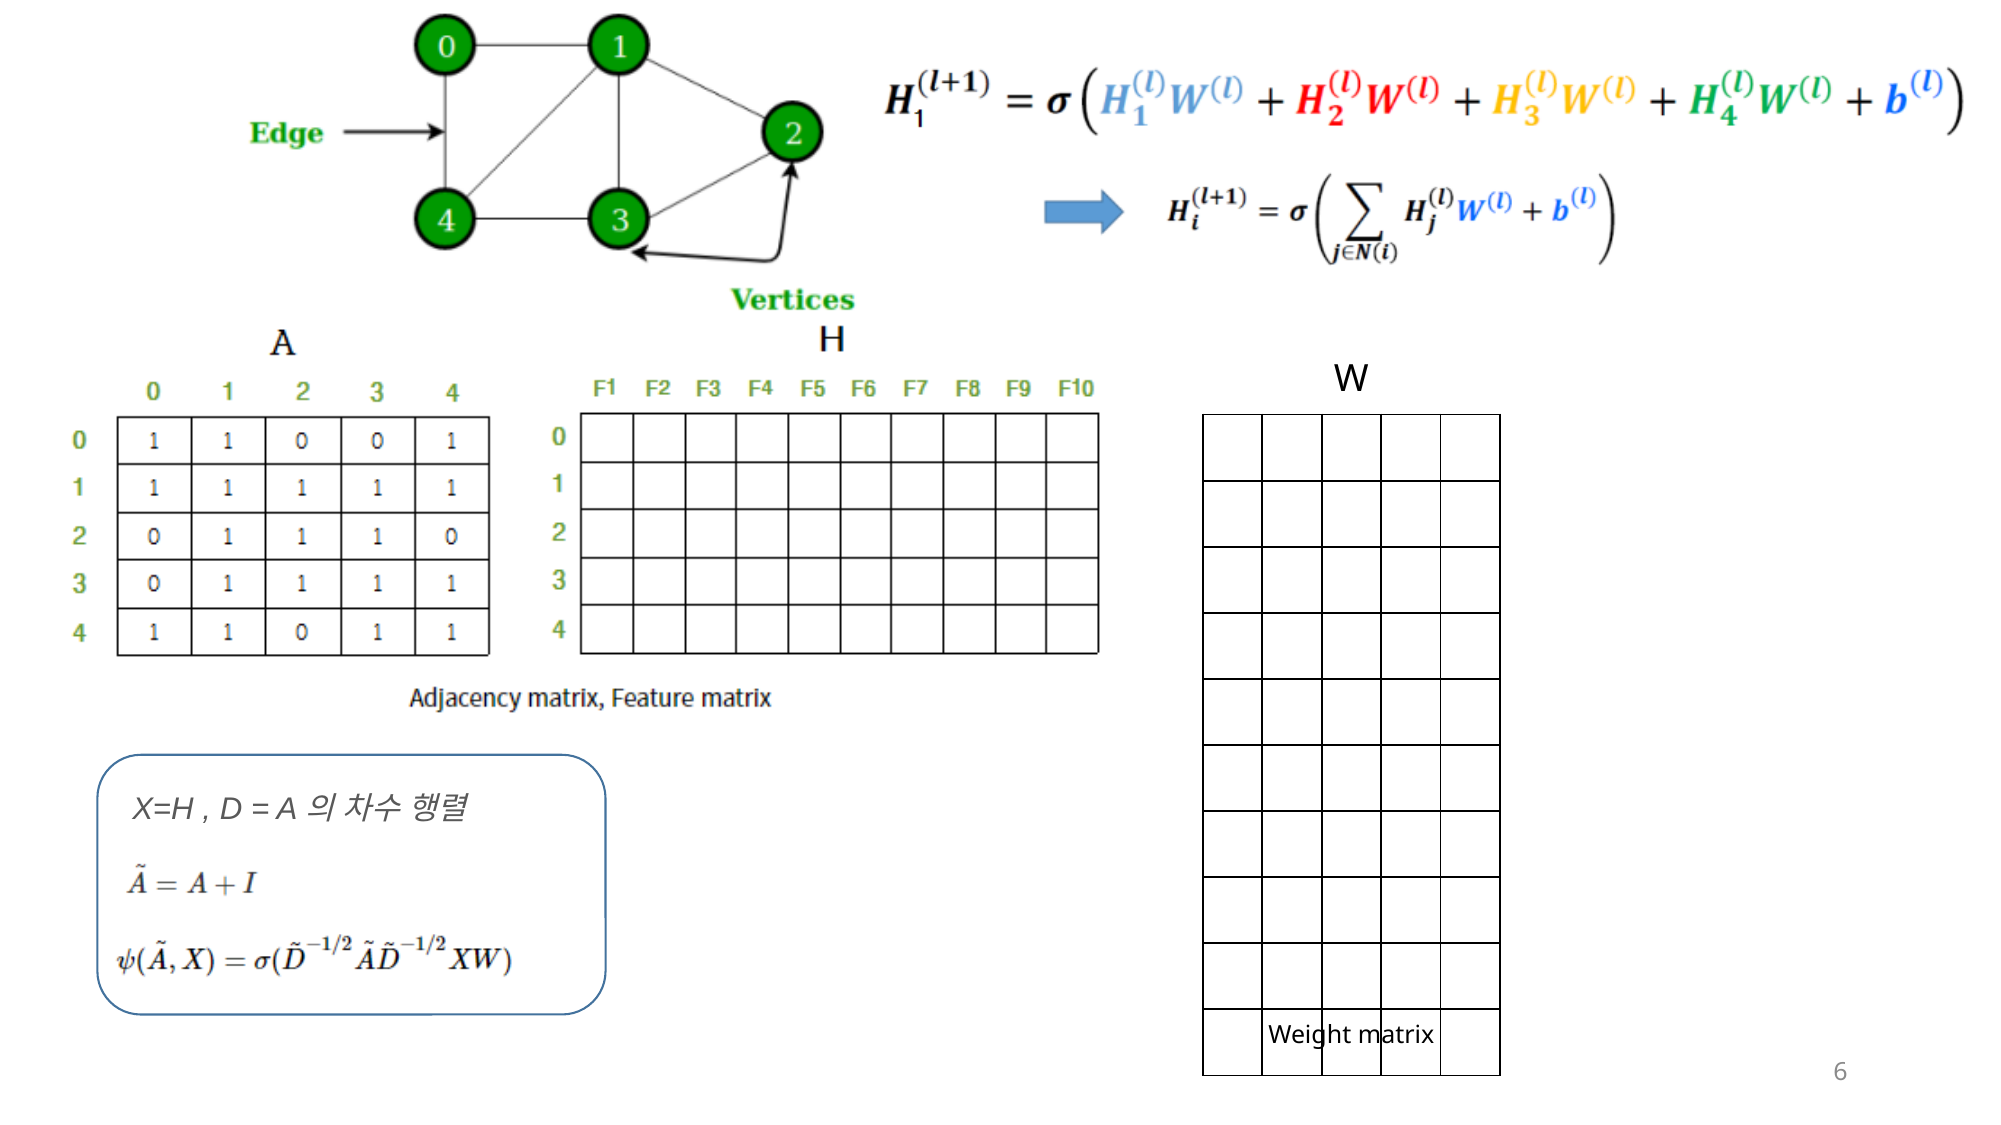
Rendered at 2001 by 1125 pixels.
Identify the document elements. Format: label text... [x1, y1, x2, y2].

table_cell [1323, 878, 1380, 942]
slide_number 6 [1412, 1042, 1863, 1103]
table_cell [1441, 680, 1499, 744]
table_cell [1204, 944, 1261, 1008]
table_cell [1382, 878, 1440, 942]
table_cell [1441, 1010, 1499, 1075]
text_box W [1319, 346, 1384, 407]
table_cell [1204, 746, 1261, 810]
table_header [1263, 415, 1321, 480]
table_cell [1263, 482, 1321, 546]
table_cell [1441, 482, 1499, 546]
table_cell [1263, 878, 1321, 942]
table_cell [1382, 746, 1440, 810]
picture [97, 850, 288, 917]
picture [0, 0, 1984, 728]
table_cell [1263, 812, 1321, 876]
table_cell [1263, 548, 1321, 612]
table_cell [1382, 548, 1440, 612]
table_cell [1323, 614, 1380, 678]
picture [97, 922, 532, 996]
table_cell [1382, 482, 1440, 546]
table_cell [1263, 1057, 1321, 1075]
table_cell [1441, 746, 1499, 810]
table_cell [1323, 1057, 1380, 1075]
table_cell [1441, 878, 1499, 942]
table_cell [1204, 680, 1261, 744]
table_cell [1382, 1057, 1440, 1075]
table_cell [1441, 812, 1499, 876]
table_cell [1323, 680, 1380, 744]
table_cell [1382, 944, 1440, 1008]
text_box [96, 753, 607, 1016]
text_box Weight matrix [1253, 1011, 1450, 1057]
table_cell [1382, 614, 1440, 678]
table_cell [1204, 878, 1261, 942]
table_cell [1441, 548, 1499, 612]
table_cell [1382, 680, 1440, 744]
table_cell [1323, 812, 1380, 876]
table_cell [1204, 1010, 1261, 1075]
table_cell [1204, 548, 1261, 612]
table_cell [1263, 944, 1321, 1008]
table_cell [1263, 614, 1321, 678]
table_header [1441, 415, 1499, 480]
table_header [1323, 415, 1380, 480]
table_cell [1204, 614, 1261, 678]
table_cell [1323, 482, 1380, 546]
table_cell [1263, 746, 1321, 810]
table_cell [1323, 746, 1380, 810]
table_cell [1204, 812, 1261, 876]
table_cell [1323, 548, 1380, 612]
table_cell [1441, 614, 1499, 678]
table_cell [1263, 680, 1321, 744]
table_header [1204, 415, 1261, 480]
table_cell [1204, 482, 1261, 546]
table_cell [1382, 812, 1440, 876]
table_cell [1441, 944, 1499, 1008]
table_header [1382, 415, 1440, 480]
table_cell [1323, 944, 1380, 1008]
